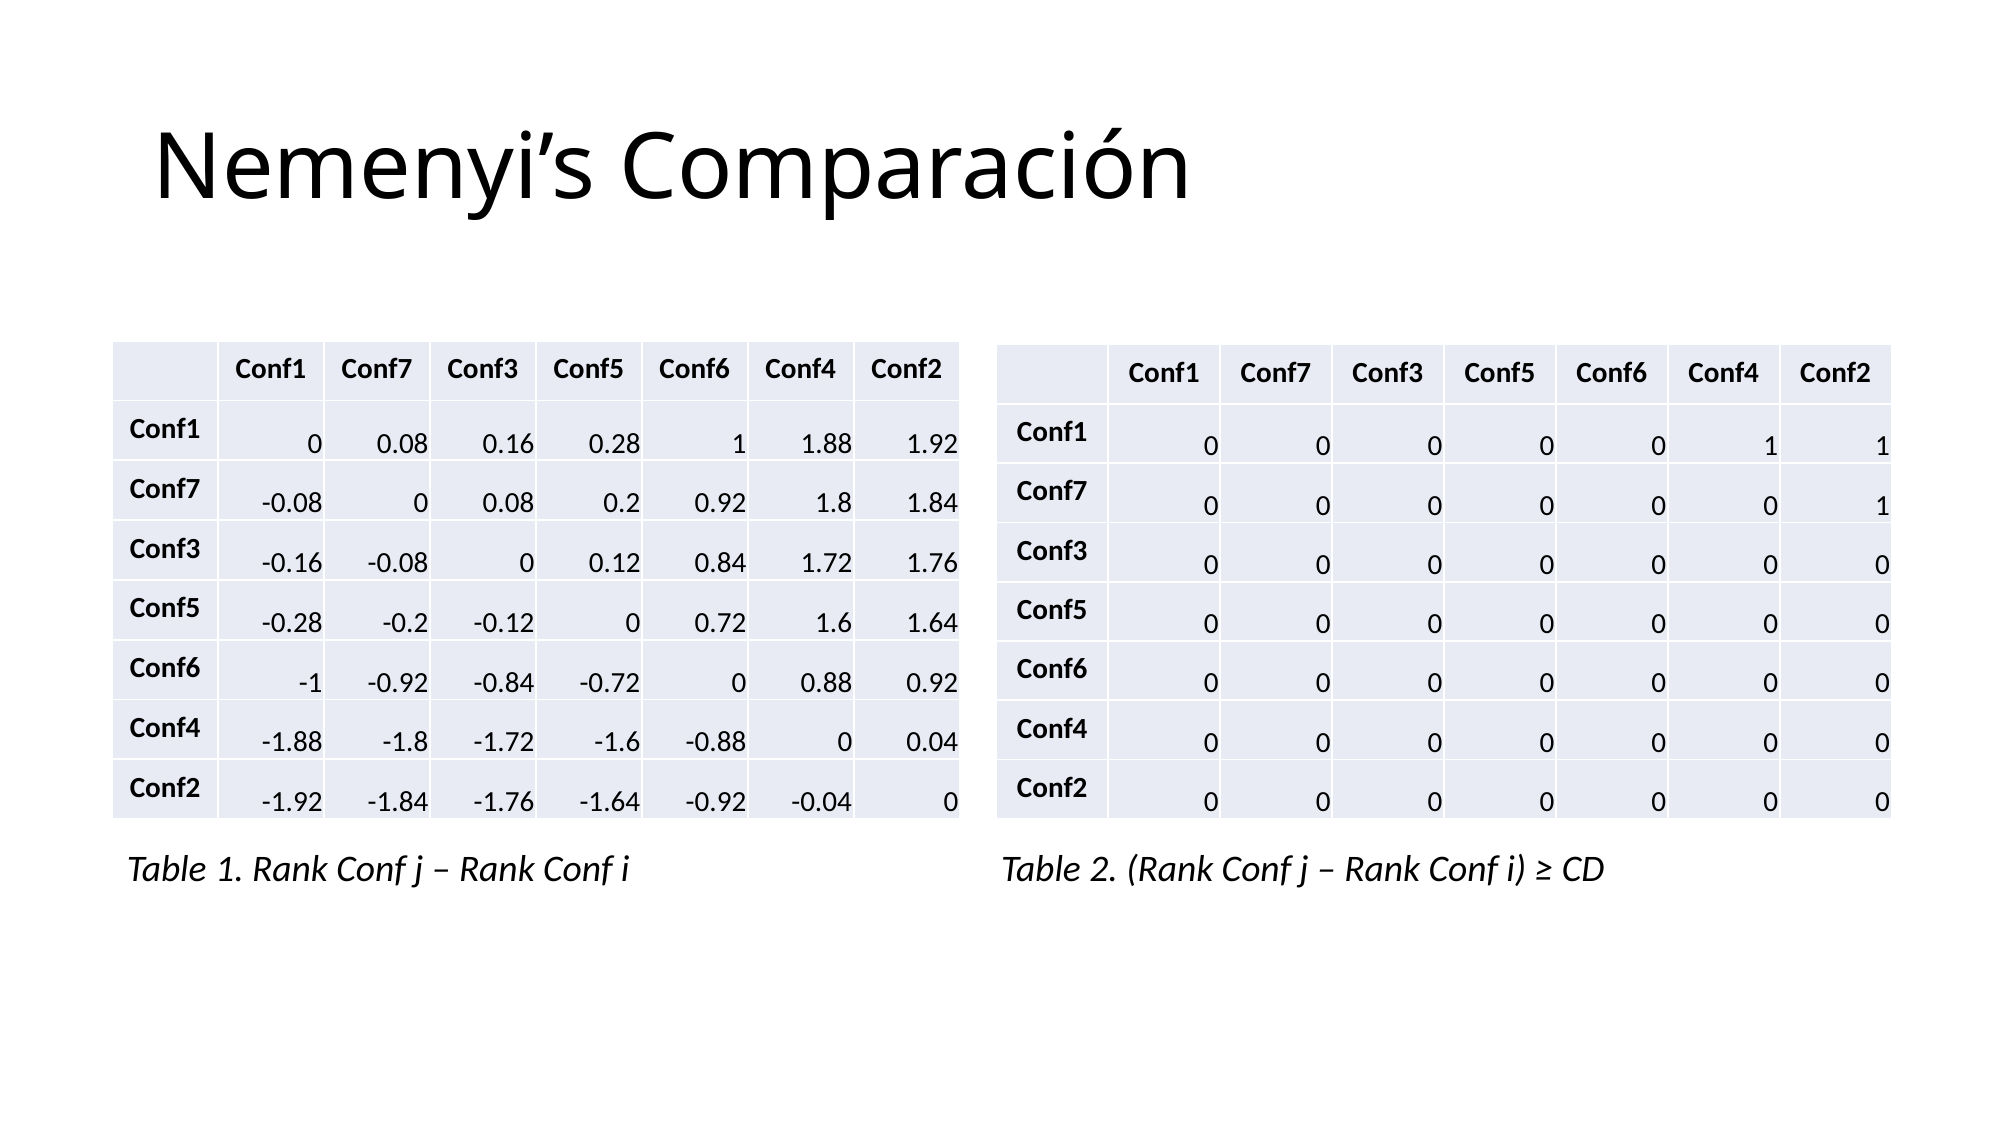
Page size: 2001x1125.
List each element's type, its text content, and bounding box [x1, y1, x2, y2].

table_header Conf1 [1109, 345, 1219, 403]
table_cell 0.12 [537, 521, 641, 579]
table_header Conf1 [219, 342, 323, 400]
table_header Conf5 [537, 342, 641, 400]
table_cell 0 [1781, 523, 1891, 581]
table_cell 0 [1669, 760, 1779, 818]
table_cell Conf3 [113, 521, 217, 579]
table_cell 0 [855, 760, 959, 818]
table_cell 0 [1109, 523, 1219, 581]
table_cell 0 [1781, 701, 1891, 759]
table_cell 0 [1333, 583, 1443, 640]
table_cell 0 [1781, 642, 1891, 699]
table_cell Conf5 [997, 583, 1107, 640]
table_header Conf7 [325, 342, 429, 400]
table_cell -1.6 [537, 700, 641, 758]
table_cell -0.88 [643, 700, 747, 758]
table_header [997, 345, 1107, 403]
table_cell 0 [1333, 405, 1443, 462]
table_cell Conf1 [997, 405, 1107, 462]
table_cell -1.88 [219, 700, 323, 758]
table_header Conf6 [643, 342, 747, 400]
table_cell 0 [1333, 523, 1443, 581]
table_cell Conf2 [113, 760, 217, 818]
table_cell -1.64 [537, 760, 641, 818]
table_cell 0 [537, 581, 641, 639]
table_cell 0 [1221, 701, 1331, 759]
table_cell 0 [1557, 405, 1667, 462]
table_cell -0.92 [643, 760, 747, 818]
table_cell 0.16 [431, 401, 535, 459]
table_cell 0 [1109, 405, 1219, 462]
table_cell -0.92 [325, 641, 429, 699]
table_cell 0 [1445, 464, 1555, 522]
table_cell -1.84 [325, 760, 429, 818]
table_cell -0.28 [219, 581, 323, 639]
title Nemenyi’s Comparación [137, 59, 1863, 278]
table_cell 0.28 [537, 401, 641, 459]
table_cell 0 [1109, 642, 1219, 699]
table_cell 1 [1669, 405, 1779, 462]
table_cell 1.84 [855, 461, 959, 519]
table_cell 0 [1445, 523, 1555, 581]
table_cell -0.16 [219, 521, 323, 579]
table_cell 1 [643, 401, 747, 459]
table_cell 0.92 [855, 641, 959, 699]
table_cell 0 [1445, 583, 1555, 640]
table_cell -0.84 [431, 641, 535, 699]
table_cell 0 [1669, 523, 1779, 581]
table_cell 1 [1781, 464, 1891, 522]
table_cell 0 [1781, 760, 1891, 818]
table_cell 0 [1557, 583, 1667, 640]
table_cell 0 [1445, 760, 1555, 818]
table_cell Conf4 [113, 700, 217, 758]
table_cell 1.88 [749, 401, 853, 459]
table_cell Conf7 [113, 461, 217, 519]
table_cell 1.76 [855, 521, 959, 579]
table_cell 0 [1557, 642, 1667, 699]
table_cell 1.8 [749, 461, 853, 519]
table_cell 0 [1557, 464, 1667, 522]
table_cell 0.92 [643, 461, 747, 519]
table_header Conf5 [1445, 345, 1555, 403]
table_cell 0 [1669, 701, 1779, 759]
table_cell Conf5 [113, 581, 217, 639]
table_header Conf2 [855, 342, 959, 400]
table_cell 0 [1445, 701, 1555, 759]
table_cell 0.08 [325, 401, 429, 459]
table_cell 1.6 [749, 581, 853, 639]
table_cell -1.72 [431, 700, 535, 758]
table_cell -0.12 [431, 581, 535, 639]
text_box Table 1. Rank Conf j – Rank Conf i [112, 836, 877, 897]
table_cell 0 [219, 401, 323, 459]
table_cell 0 [1781, 583, 1891, 640]
table_cell 0 [749, 700, 853, 758]
table_header Conf3 [1333, 345, 1443, 403]
table_cell Conf6 [997, 642, 1107, 699]
table_cell 0.04 [855, 700, 959, 758]
table_cell 1 [1781, 405, 1891, 462]
table_cell -0.08 [325, 521, 429, 579]
table_cell -0.72 [537, 641, 641, 699]
table_header Conf6 [1557, 345, 1667, 403]
table_cell -0.2 [325, 581, 429, 639]
table_cell Conf3 [997, 523, 1107, 581]
table_cell -1 [219, 641, 323, 699]
table_header Conf7 [1221, 345, 1331, 403]
table_cell 0.2 [537, 461, 641, 519]
table_header Conf3 [431, 342, 535, 400]
table_cell 0.88 [749, 641, 853, 699]
table_cell 0 [1221, 642, 1331, 699]
table_header Conf2 [1781, 345, 1891, 403]
table_cell Conf6 [113, 641, 217, 699]
table_cell 1.92 [855, 401, 959, 459]
table_cell 1.64 [855, 581, 959, 639]
table_cell 1.72 [749, 521, 853, 579]
table_cell Conf7 [997, 464, 1107, 522]
table_cell 0 [1221, 405, 1331, 462]
table_cell 0 [1333, 464, 1443, 522]
table_cell 0.84 [643, 521, 747, 579]
table_cell 0 [1445, 642, 1555, 699]
table_cell 0 [1669, 583, 1779, 640]
table_cell 0 [1669, 464, 1779, 522]
table_cell 0 [1557, 523, 1667, 581]
table_cell 0 [325, 461, 429, 519]
table_cell -1.92 [219, 760, 323, 818]
table_cell 0 [431, 521, 535, 579]
table_header [113, 342, 217, 400]
table_cell 0 [1333, 642, 1443, 699]
table_cell 0 [1221, 760, 1331, 818]
table_cell Conf1 [113, 401, 217, 459]
text_box Table 2. (Rank Conf j – Rank Conf i) ≥ CD [986, 836, 1751, 897]
table_cell 0 [1221, 464, 1331, 522]
table_cell 0 [1557, 701, 1667, 759]
table_cell 0 [1333, 760, 1443, 818]
table_cell -0.04 [749, 760, 853, 818]
table_cell 0 [1221, 523, 1331, 581]
table_cell 0 [1445, 405, 1555, 462]
table_cell -1.8 [325, 700, 429, 758]
table_cell 0 [1221, 583, 1331, 640]
table_cell Conf4 [997, 701, 1107, 759]
table_cell 0 [1109, 583, 1219, 640]
table_cell 0.08 [431, 461, 535, 519]
table_cell 0 [1109, 464, 1219, 522]
table_cell 0 [1109, 760, 1219, 818]
table_header Conf4 [1669, 345, 1779, 403]
table_cell Conf2 [997, 760, 1107, 818]
table_cell 0 [1669, 642, 1779, 699]
table_cell 0.72 [643, 581, 747, 639]
table_cell 0 [1557, 760, 1667, 818]
table_cell 0 [643, 641, 747, 699]
table_cell 0 [1109, 701, 1219, 759]
table_cell -0.08 [219, 461, 323, 519]
table_cell -1.76 [431, 760, 535, 818]
table_header Conf4 [749, 342, 853, 400]
table_cell 0 [1333, 701, 1443, 759]
